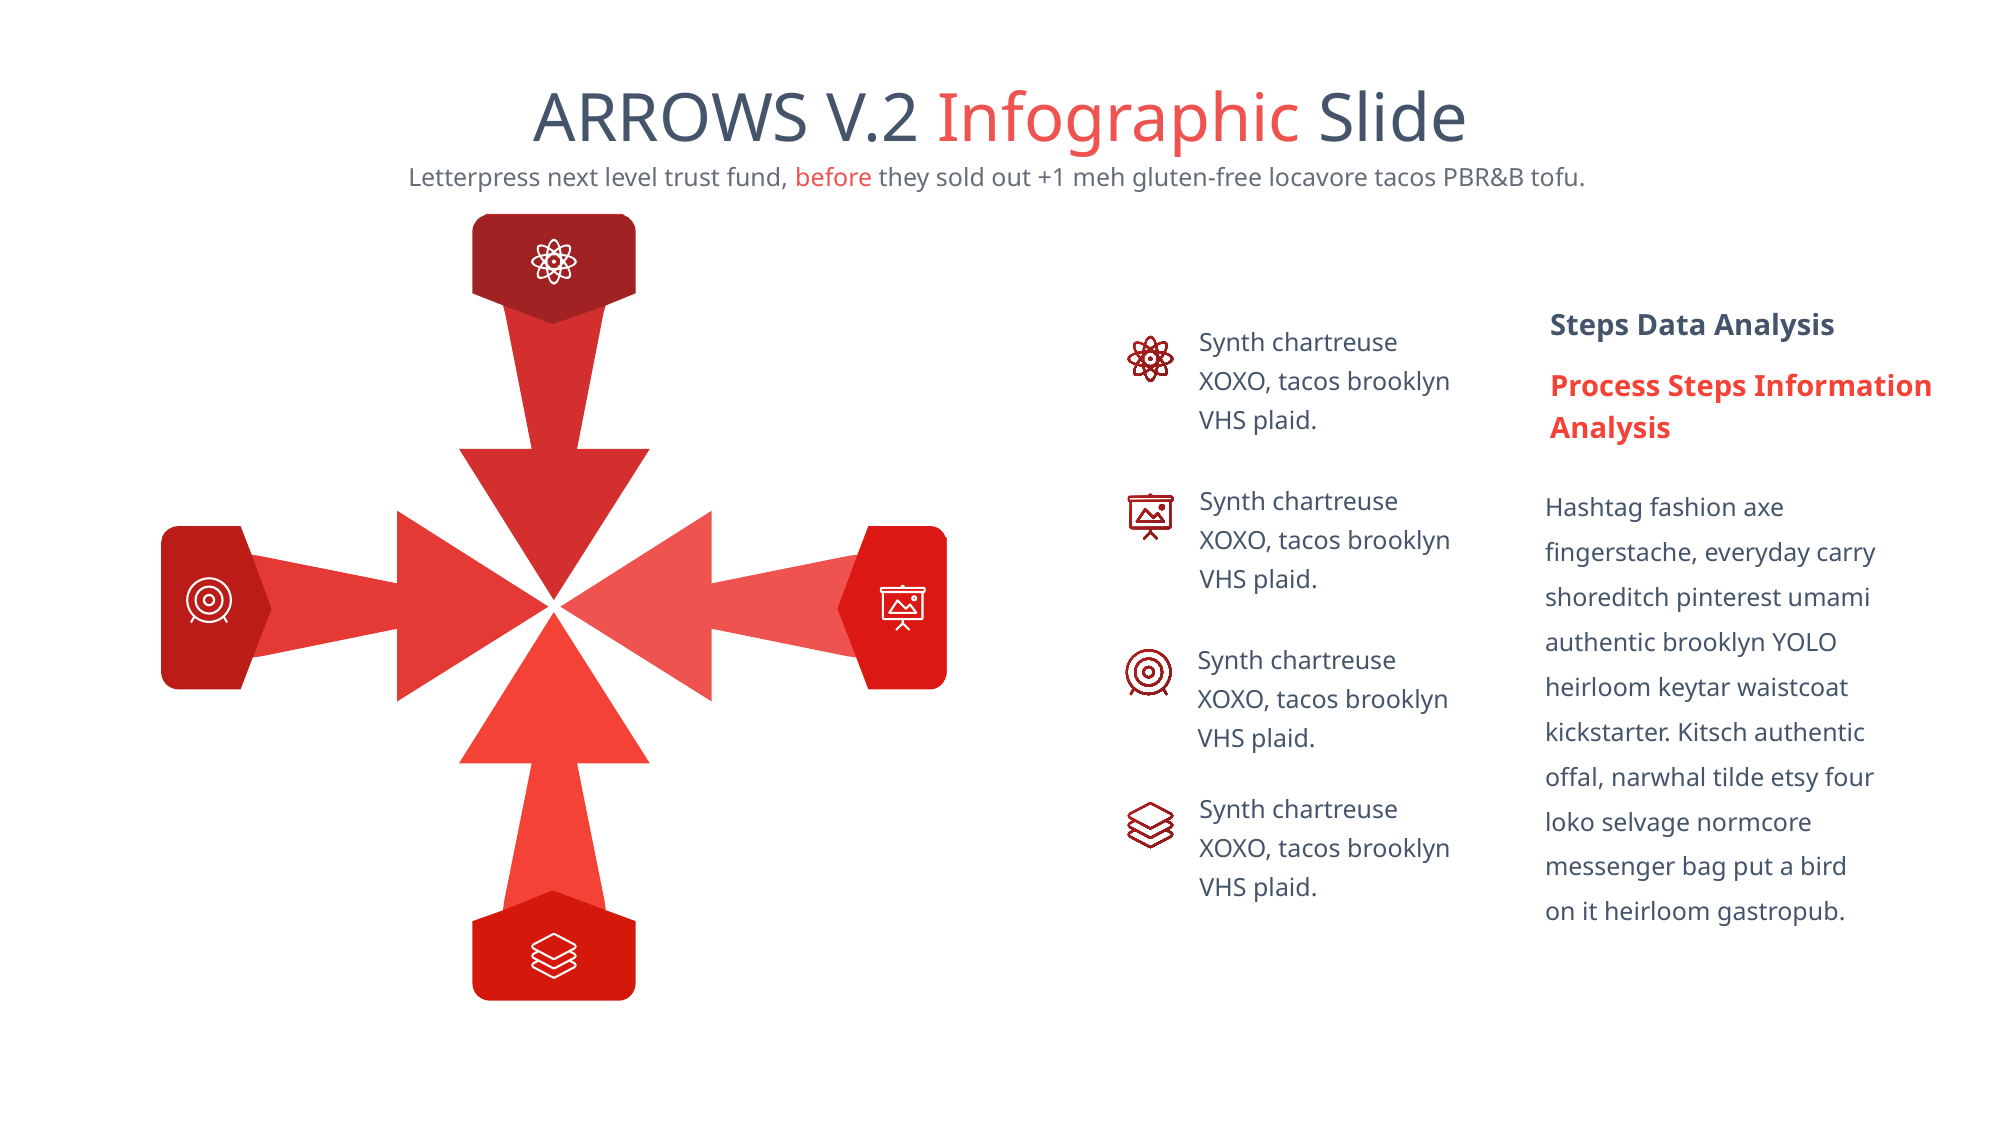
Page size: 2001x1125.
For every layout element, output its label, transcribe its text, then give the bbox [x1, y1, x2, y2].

text_box Process Steps Information Analysis [1550, 360, 1955, 445]
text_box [1127, 777, 1489, 872]
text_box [1127, 469, 1477, 564]
text_box ARROWS V.2 Infographic Slide [381, 66, 1621, 162]
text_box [1125, 628, 1487, 723]
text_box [458, 213, 650, 601]
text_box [1127, 310, 1489, 405]
text_box Steps Data Analysis [1550, 310, 1983, 361]
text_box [560, 510, 947, 702]
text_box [458, 612, 650, 1001]
text_box Letterpress next level trust fund, before they sold out +1 meh gluten-free locavore tacos PBR&B tofu. [393, 154, 1609, 199]
text_box Hashtag fashion axe fingerstache, everyday carry shoreditch pinterest umami authentic brooklyn YOLO heirloom keytar waistcoat kickstarter. Kitsch authentic offal, narwhal tilde etsy four loko selvage normcore messenger bag put a bird on it heirloom gastropub. [1530, 469, 1900, 934]
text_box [161, 510, 549, 702]
